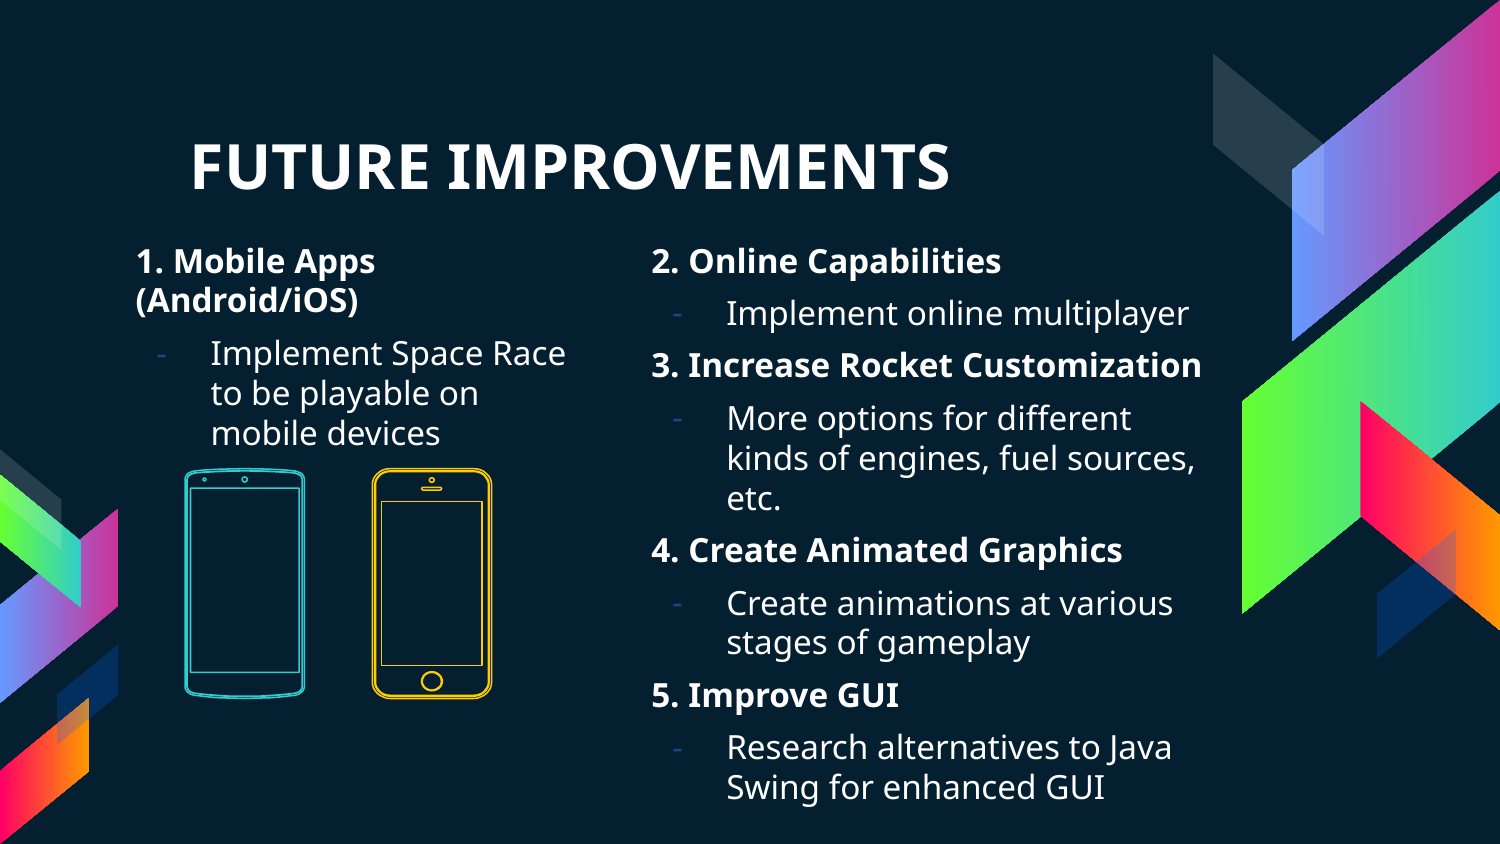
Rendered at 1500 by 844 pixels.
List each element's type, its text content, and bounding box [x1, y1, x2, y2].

text_box [185, 468, 305, 699]
list 2. Online Capabilities Implement online multiplayer 3. Increase Rocket Customization More options for different kinds of engines, fuel sources, etc. 4. Create Animated Graphics Create animations at various stages of gameplay 5. Improve GUI Research alternatives to Java Swing for enhanced GUI [636, 224, 1226, 815]
title FUTURE IMPROVEMENTS [175, 112, 1155, 217]
list 1. Mobile Apps (Android/iOS) Implement Space Race to be playable on mobile devices [120, 224, 609, 753]
text_box [372, 468, 492, 699]
